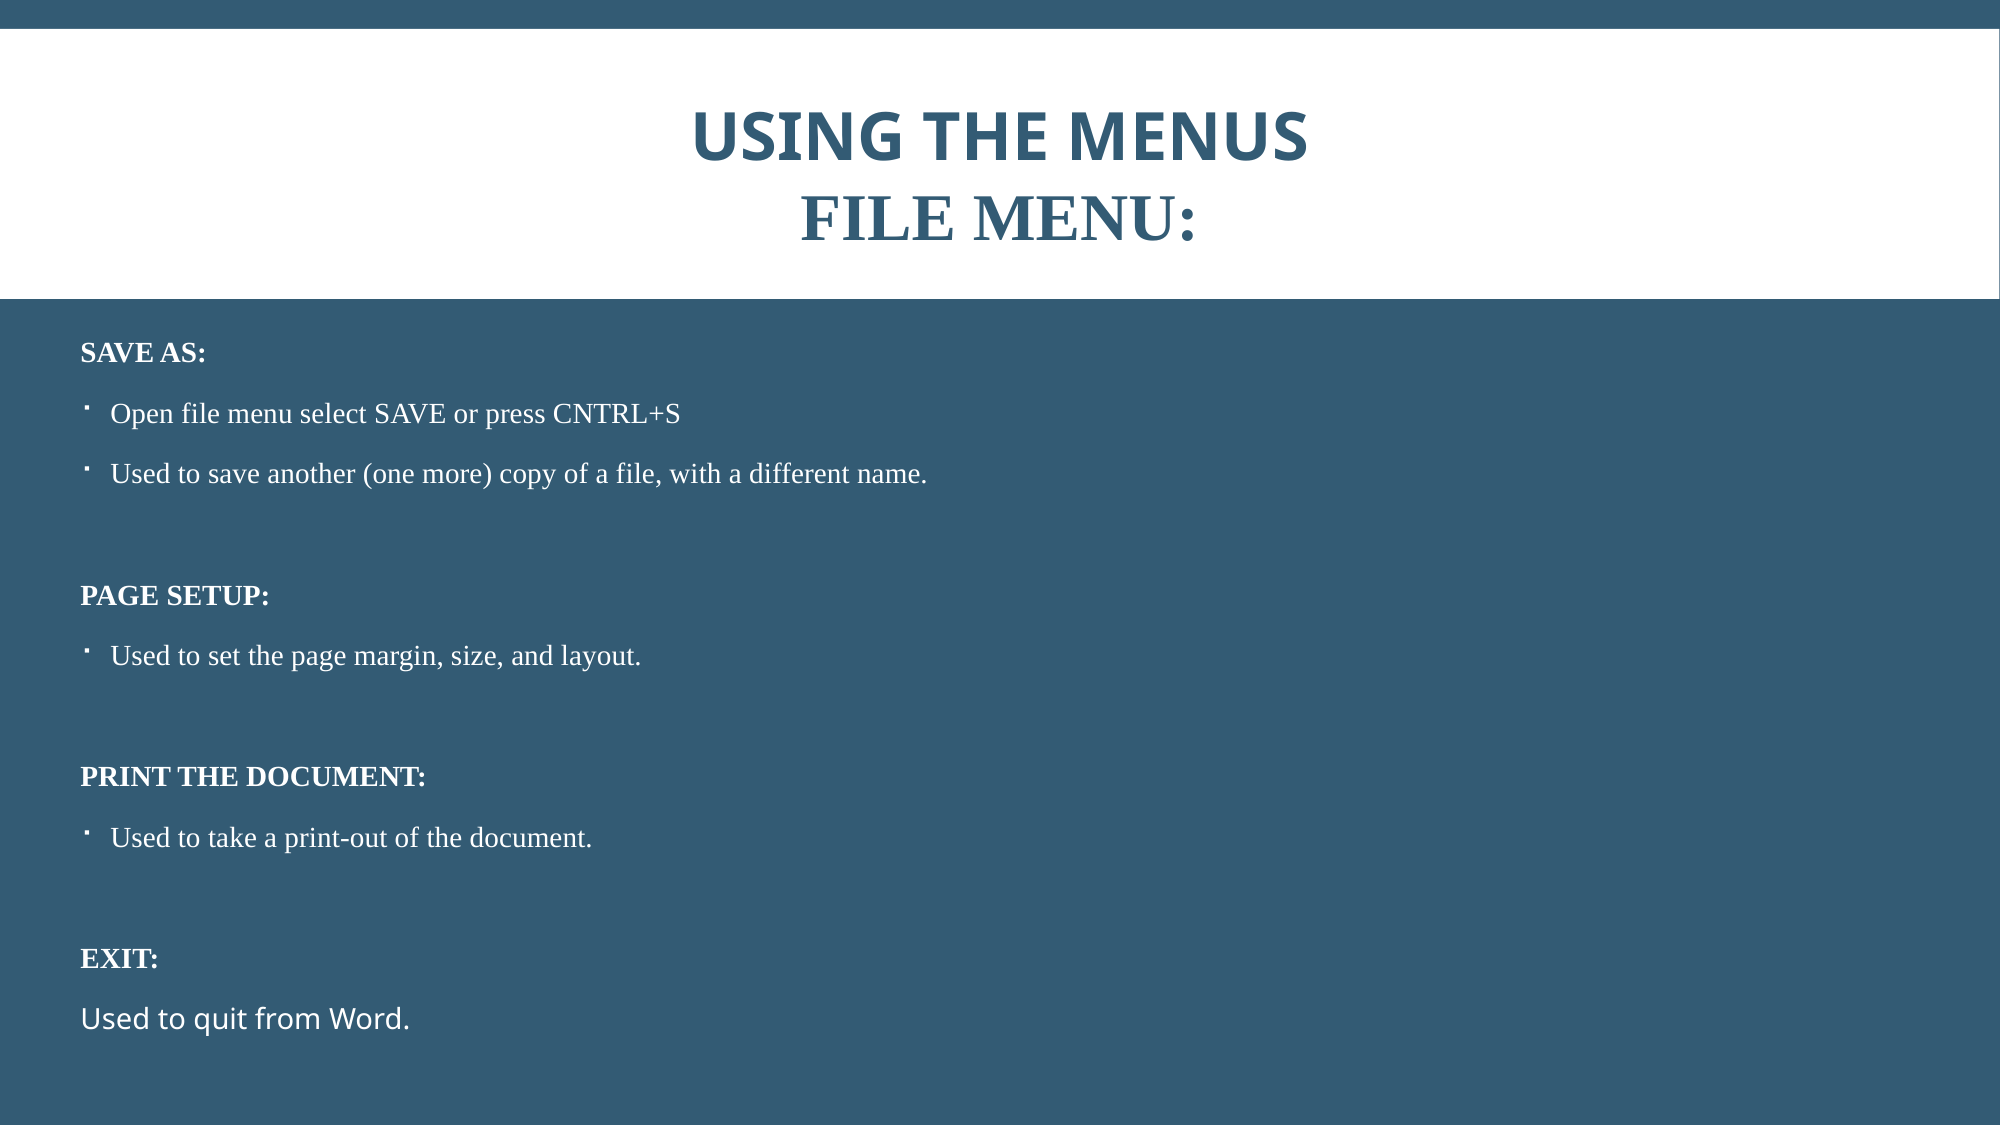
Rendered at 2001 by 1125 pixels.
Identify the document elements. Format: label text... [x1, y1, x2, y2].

title USING THE MENUS FILE MENU: [197, 133, 1803, 295]
list SAVE AS: Open file menu select SAVE or press CNTRL+S Used to save another (one more) copy of a file, with a different name. PAGE SETUP: Used to set the page margin, size, and layout. PRINT THE DOCUMENT: Used to take a print-out of the document. EXIT: Used to quit from Word. [65, 329, 1803, 1020]
